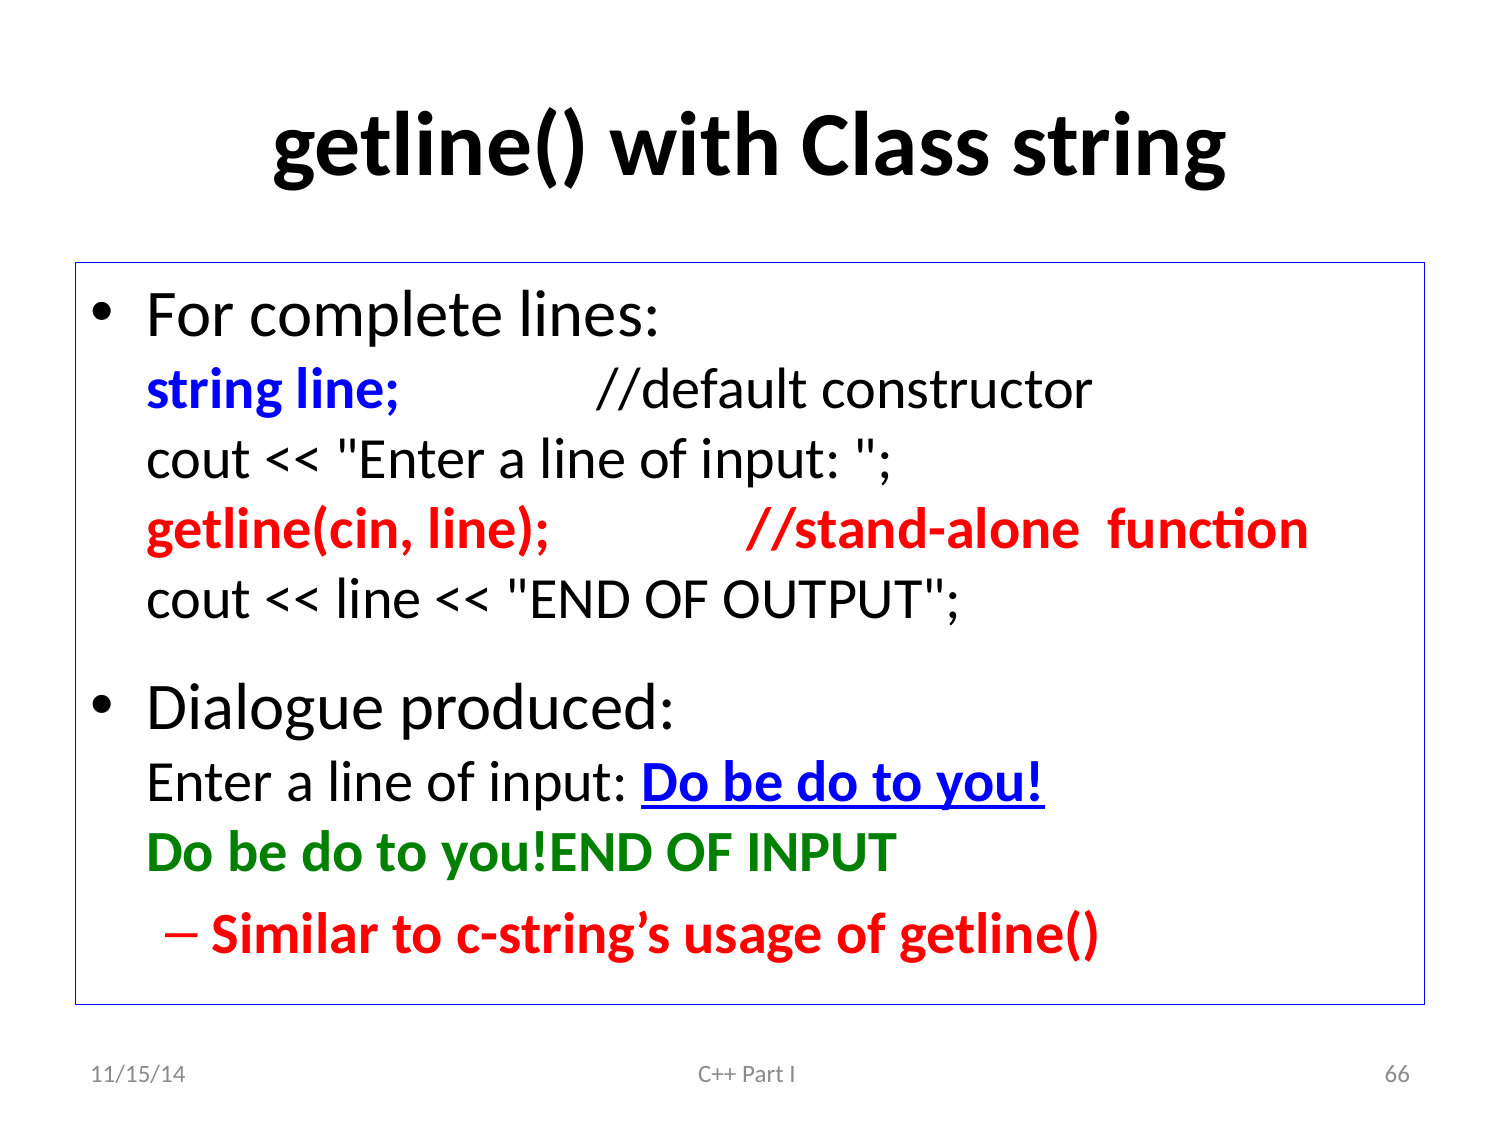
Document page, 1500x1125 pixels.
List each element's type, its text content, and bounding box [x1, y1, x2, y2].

list For complete lines: string line; //default constructor cout << "Enter a line of input: "; getline(cin, line); //stand-alone function cout << line << "END OF OUTPUT"; Dialogue produced: Enter a line of input: Do be do to you! Do be do to you!END OF INPUT Similar to c-string’s usage of getline() [75, 262, 1425, 1005]
slide_number 66 [1074, 1042, 1425, 1103]
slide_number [75, 1042, 425, 1103]
footer C++ Part I [512, 1042, 988, 1103]
title getline() with Class string [75, 45, 1425, 233]
